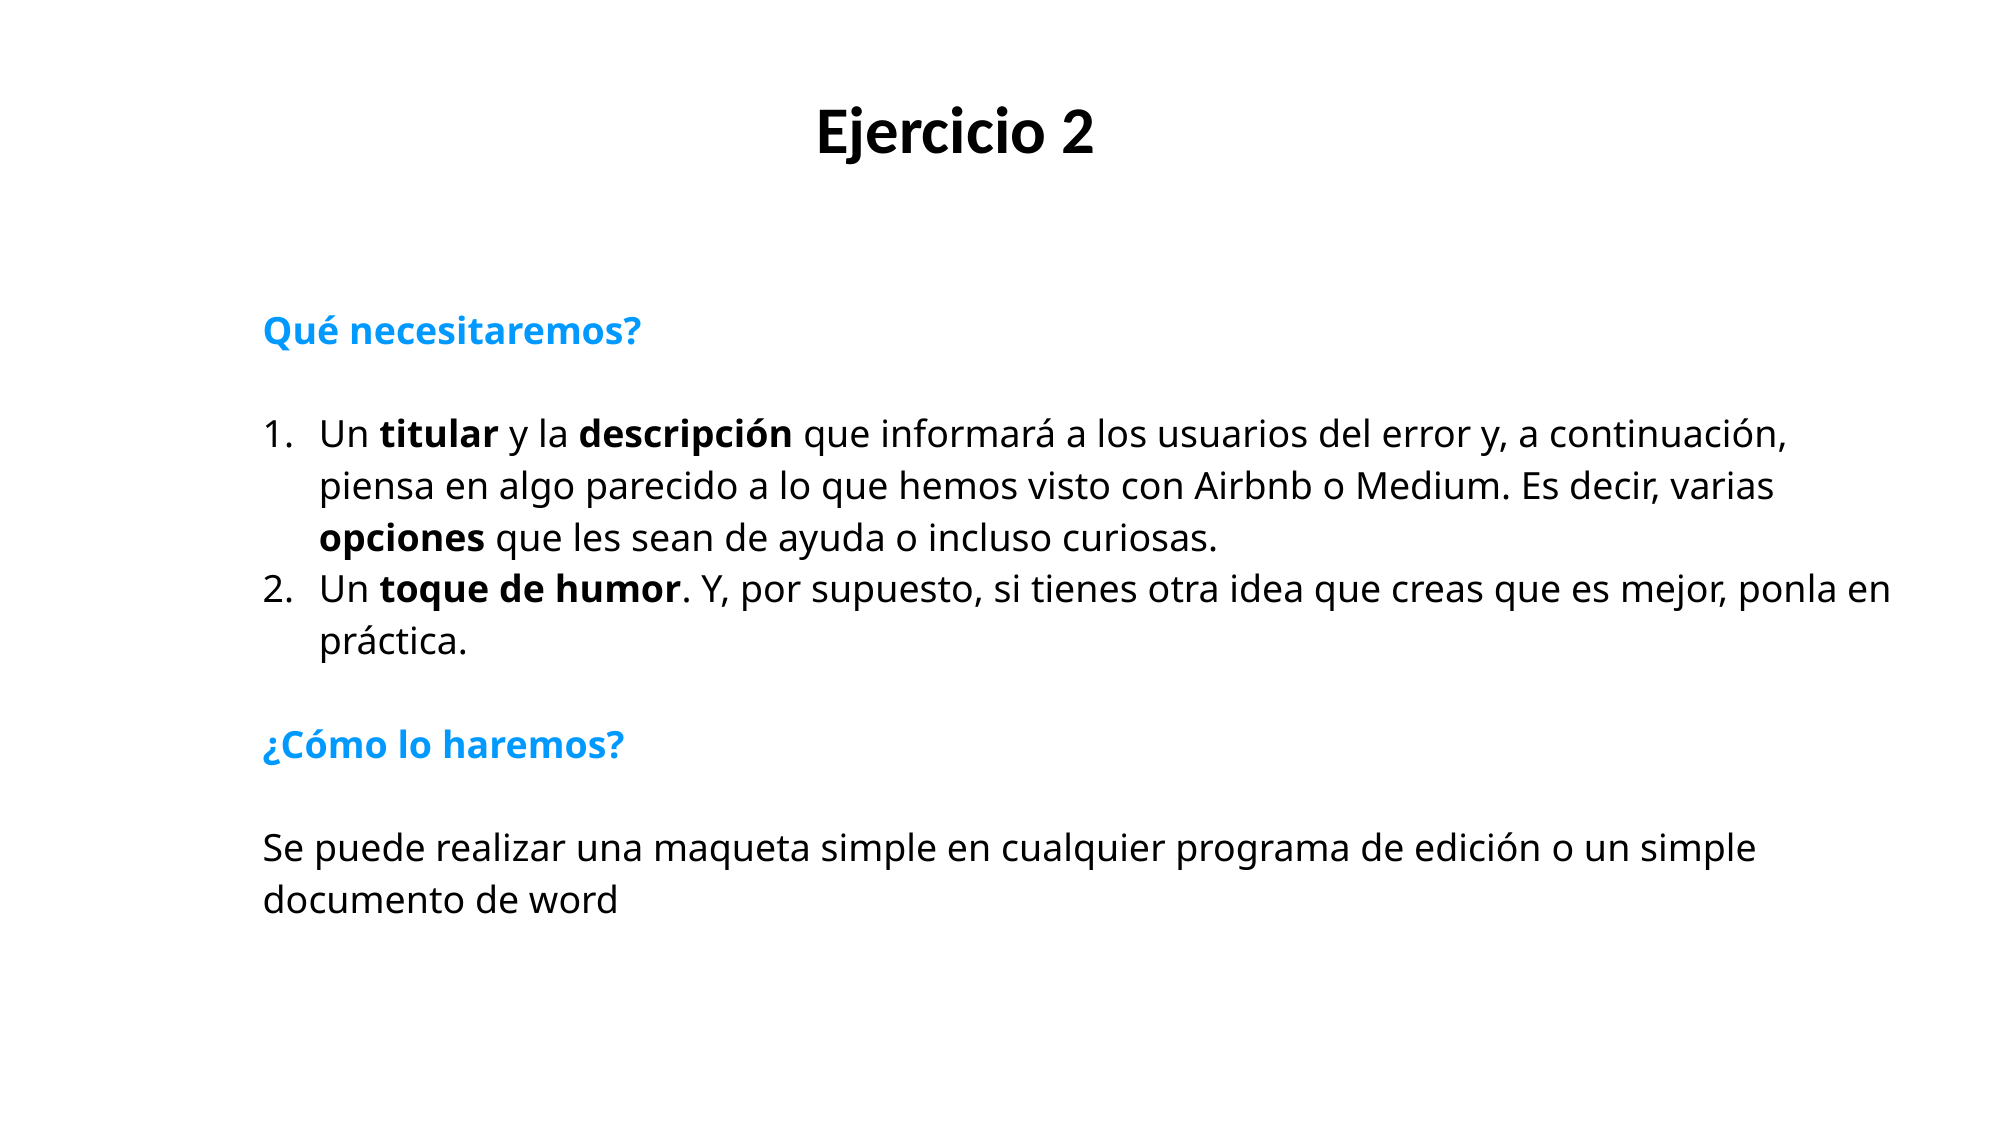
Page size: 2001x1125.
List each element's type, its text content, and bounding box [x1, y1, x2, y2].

text_box Qué necesitaremos? Un titular y la descripción que informará a los usuarios del error y, a continuación, piensa en algo parecido a lo que hemos visto con Airbnb o Medium. Es decir, varias opciones que les sean de ayuda o incluso curiosas. Un toque de humor. Y, por supuesto, si tienes otra idea que creas que es mejor, ponla en práctica. ¿Cómo lo haremos? Se puede realizar una maqueta simple en cualquier programa de edición o un simple documento de word [247, 292, 1922, 929]
text_box Ejercicio 2 [673, 79, 1254, 175]
